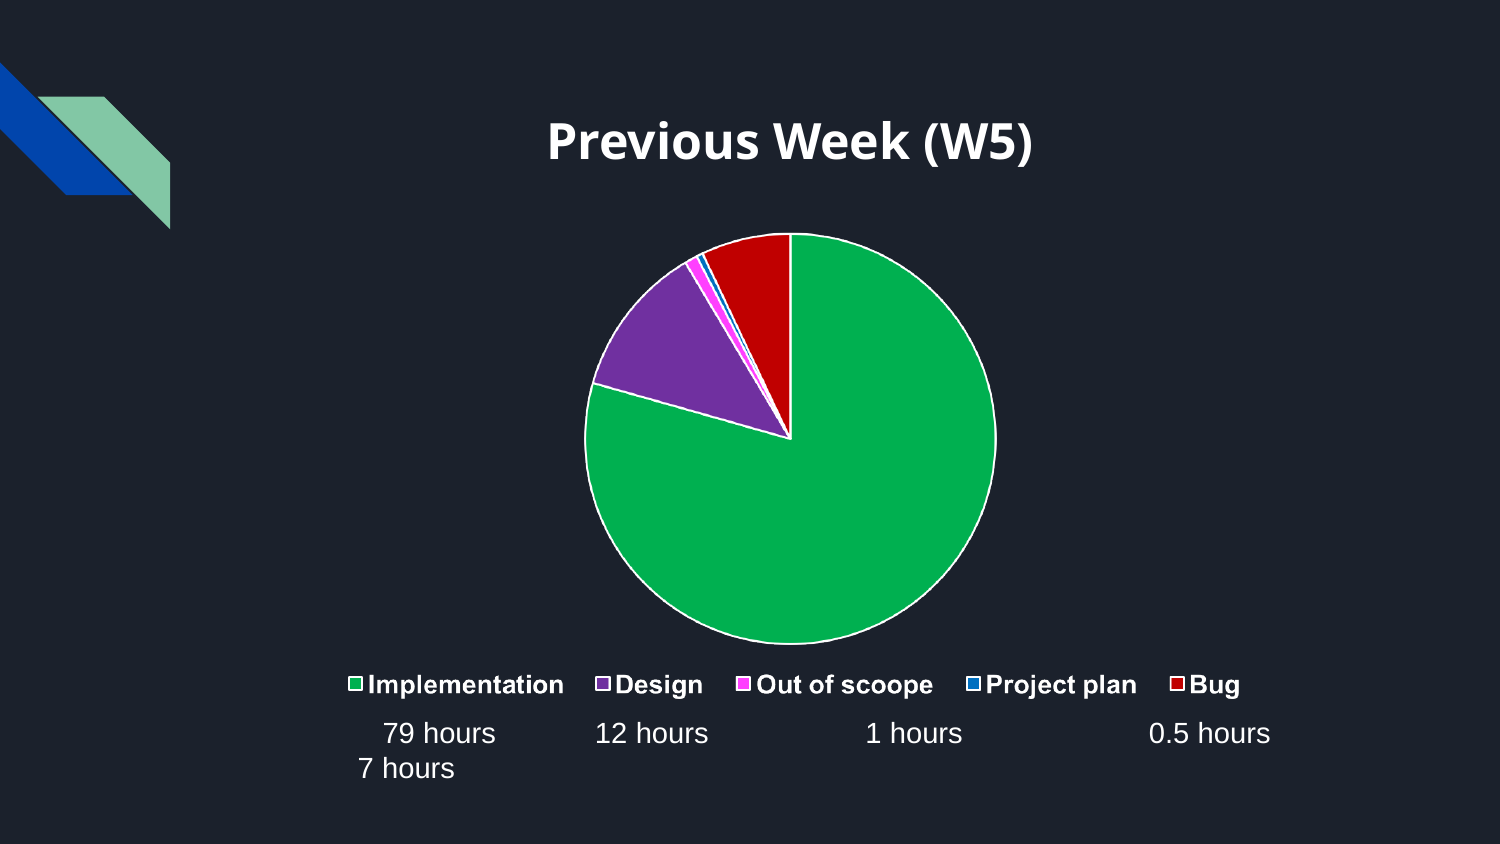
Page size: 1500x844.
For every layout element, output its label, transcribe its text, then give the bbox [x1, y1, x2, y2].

title Previous Week (W5) [212, 64, 1368, 212]
text_box 79 hours 12 hours 1 hours 0.5 hours 7 hours [342, 724, 1330, 775]
picture [185, 214, 1395, 716]
